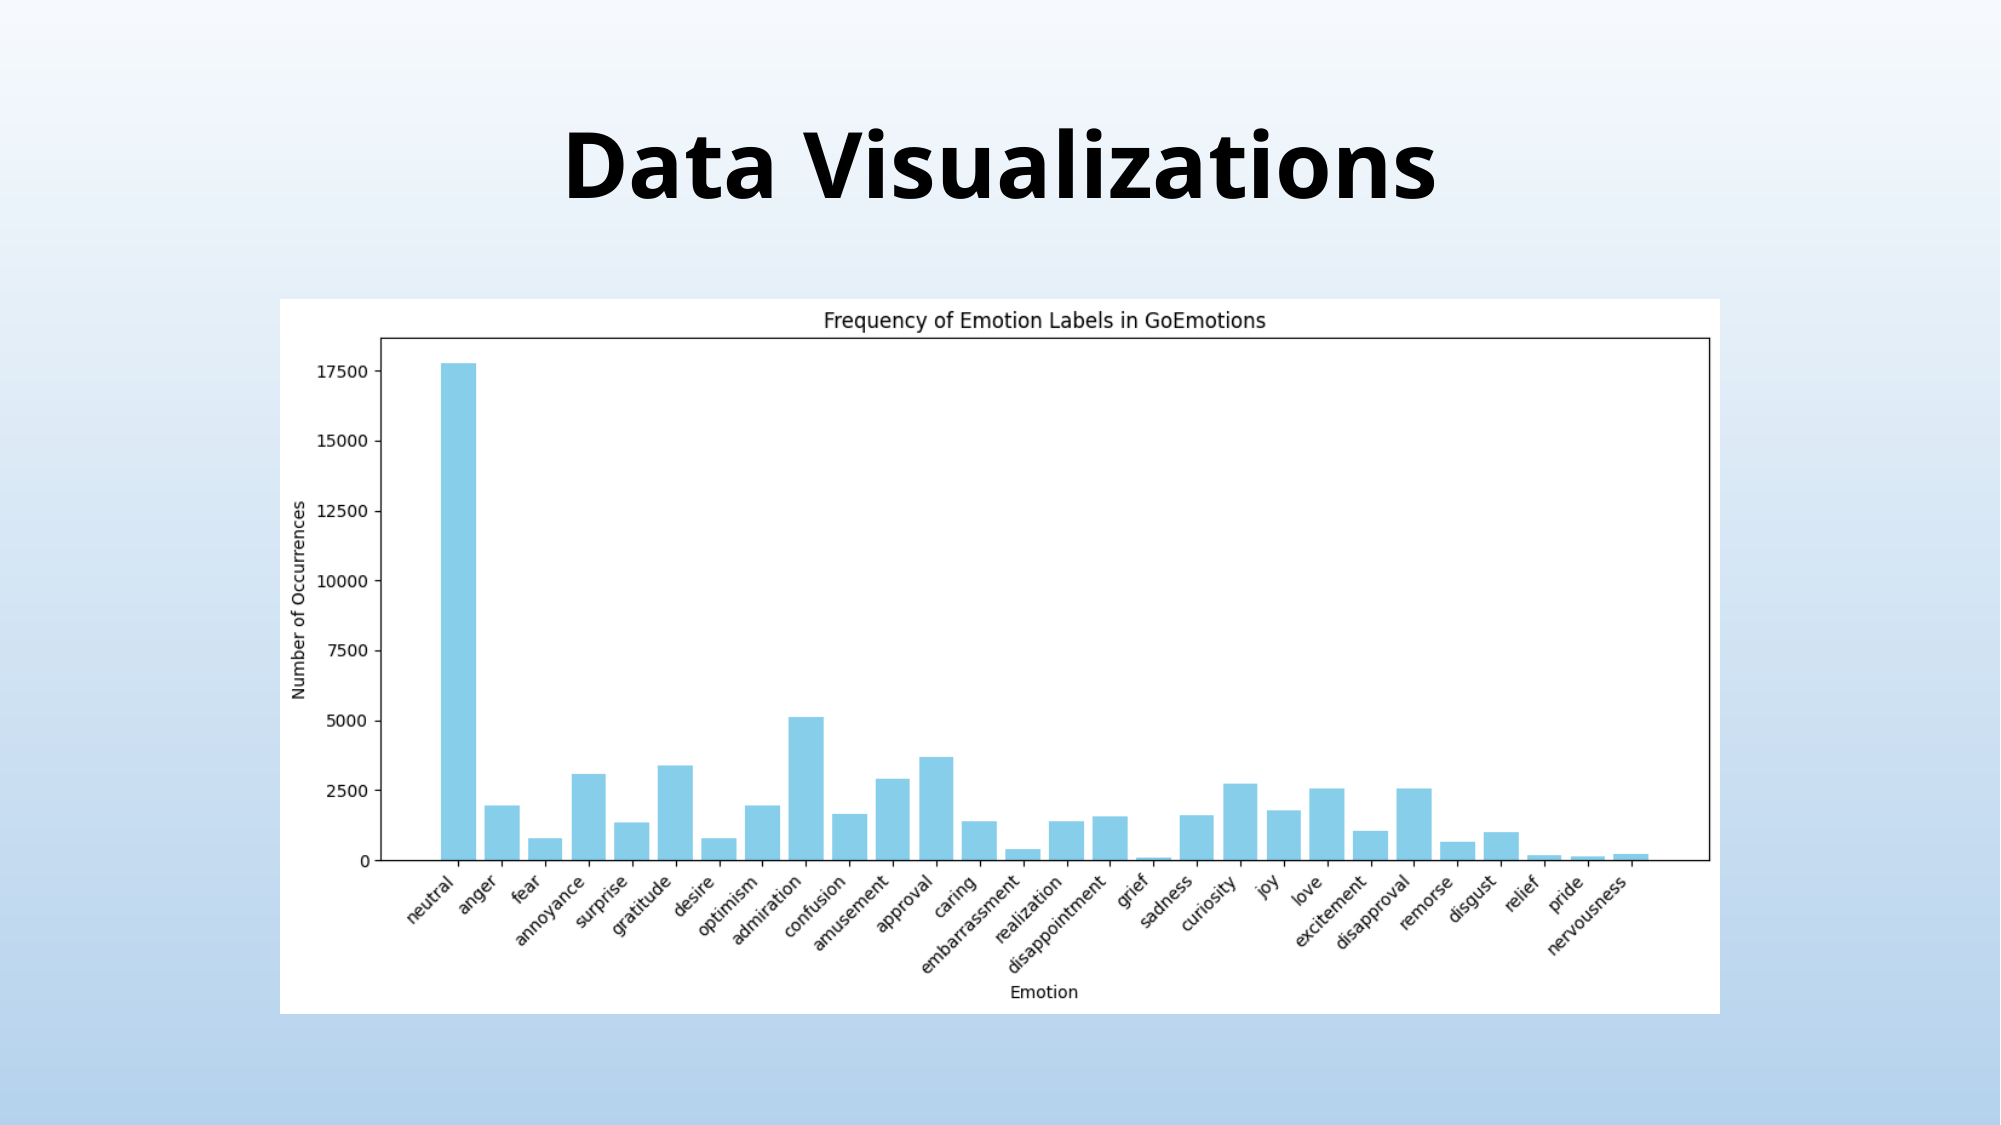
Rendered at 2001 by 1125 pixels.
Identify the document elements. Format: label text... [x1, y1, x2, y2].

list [280, 299, 1720, 1014]
title Data Visualizations [137, 59, 1863, 278]
